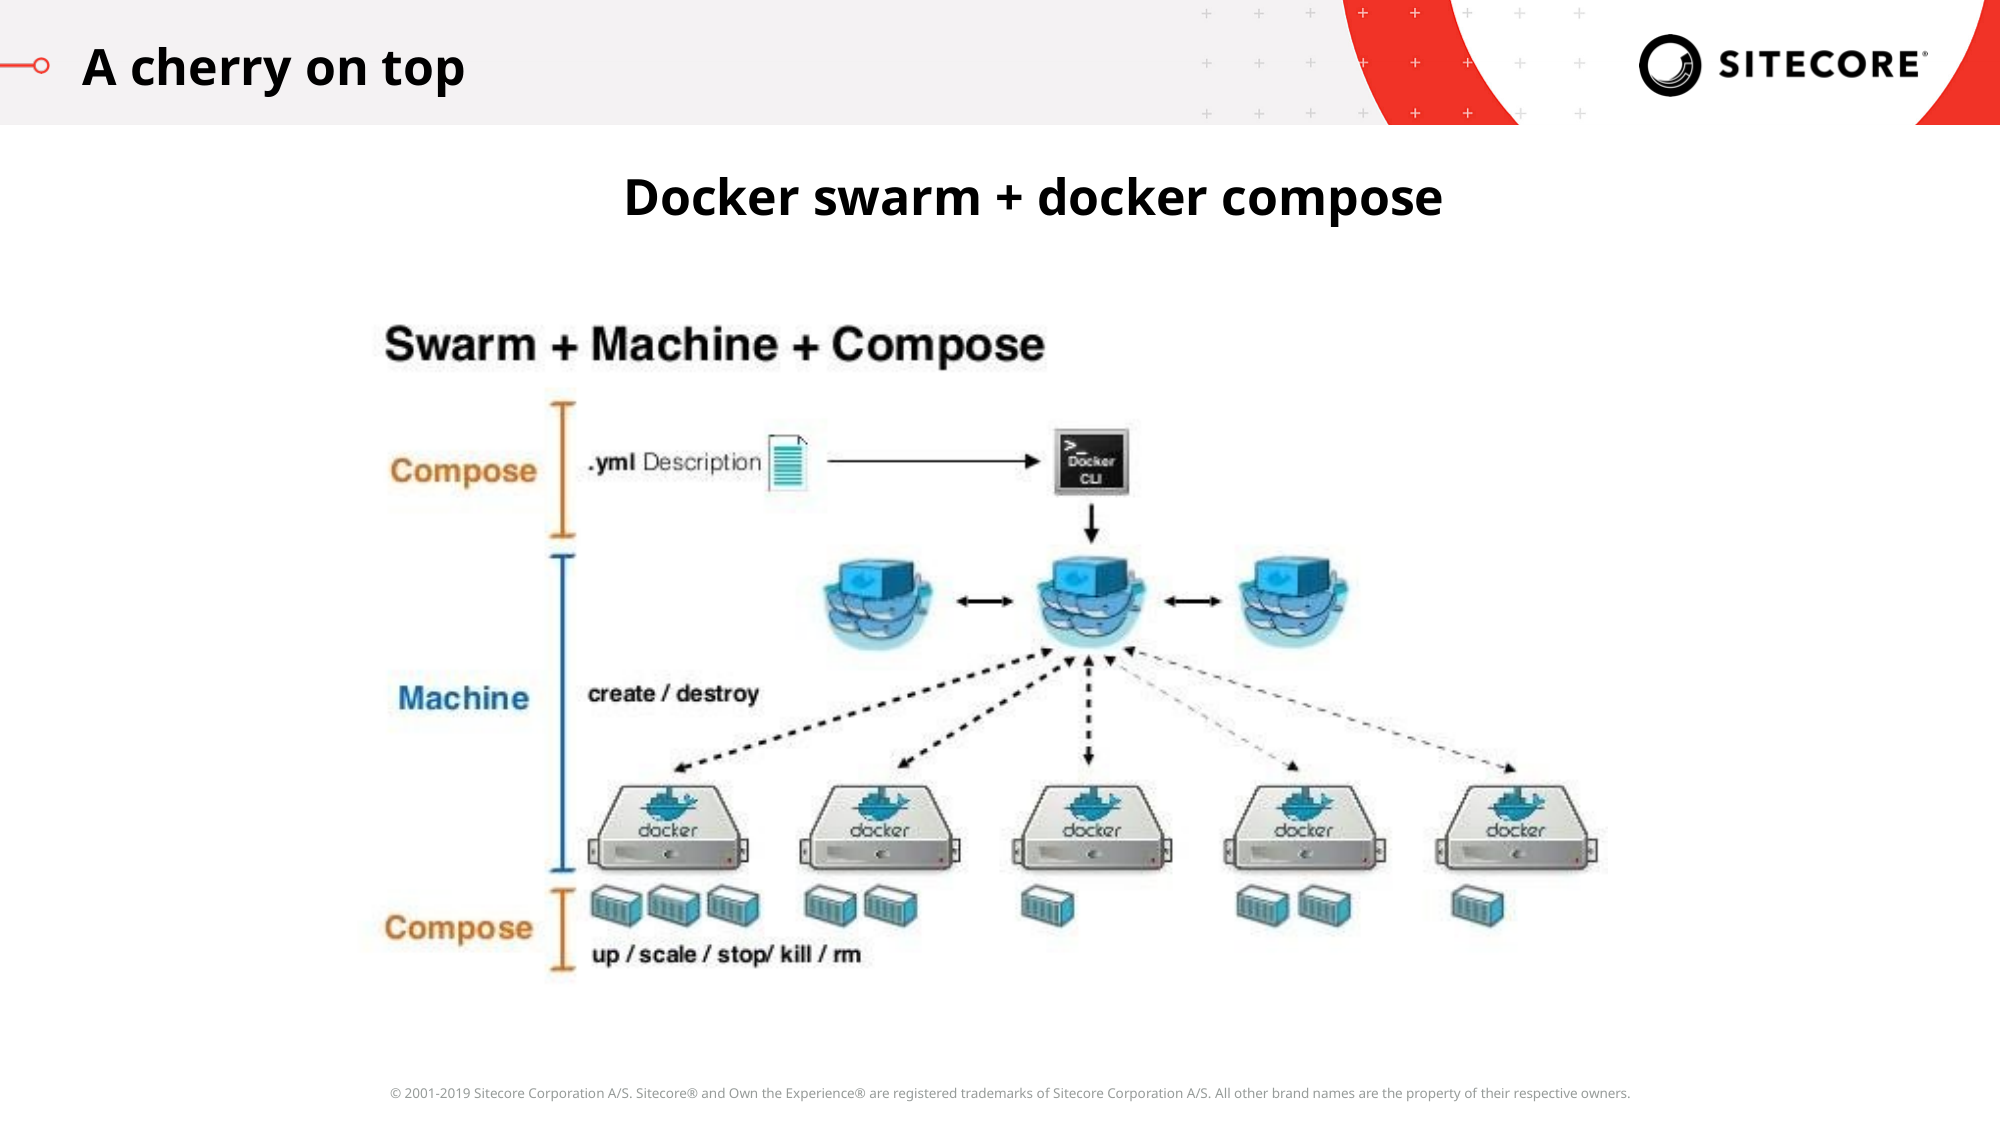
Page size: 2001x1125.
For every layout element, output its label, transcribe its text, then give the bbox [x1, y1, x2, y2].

list A cherry on top [68, 34, 1307, 101]
picture [357, 294, 1608, 998]
list Docker swarm + docker compose [288, 158, 1780, 274]
picture [0, 0, 2000, 125]
